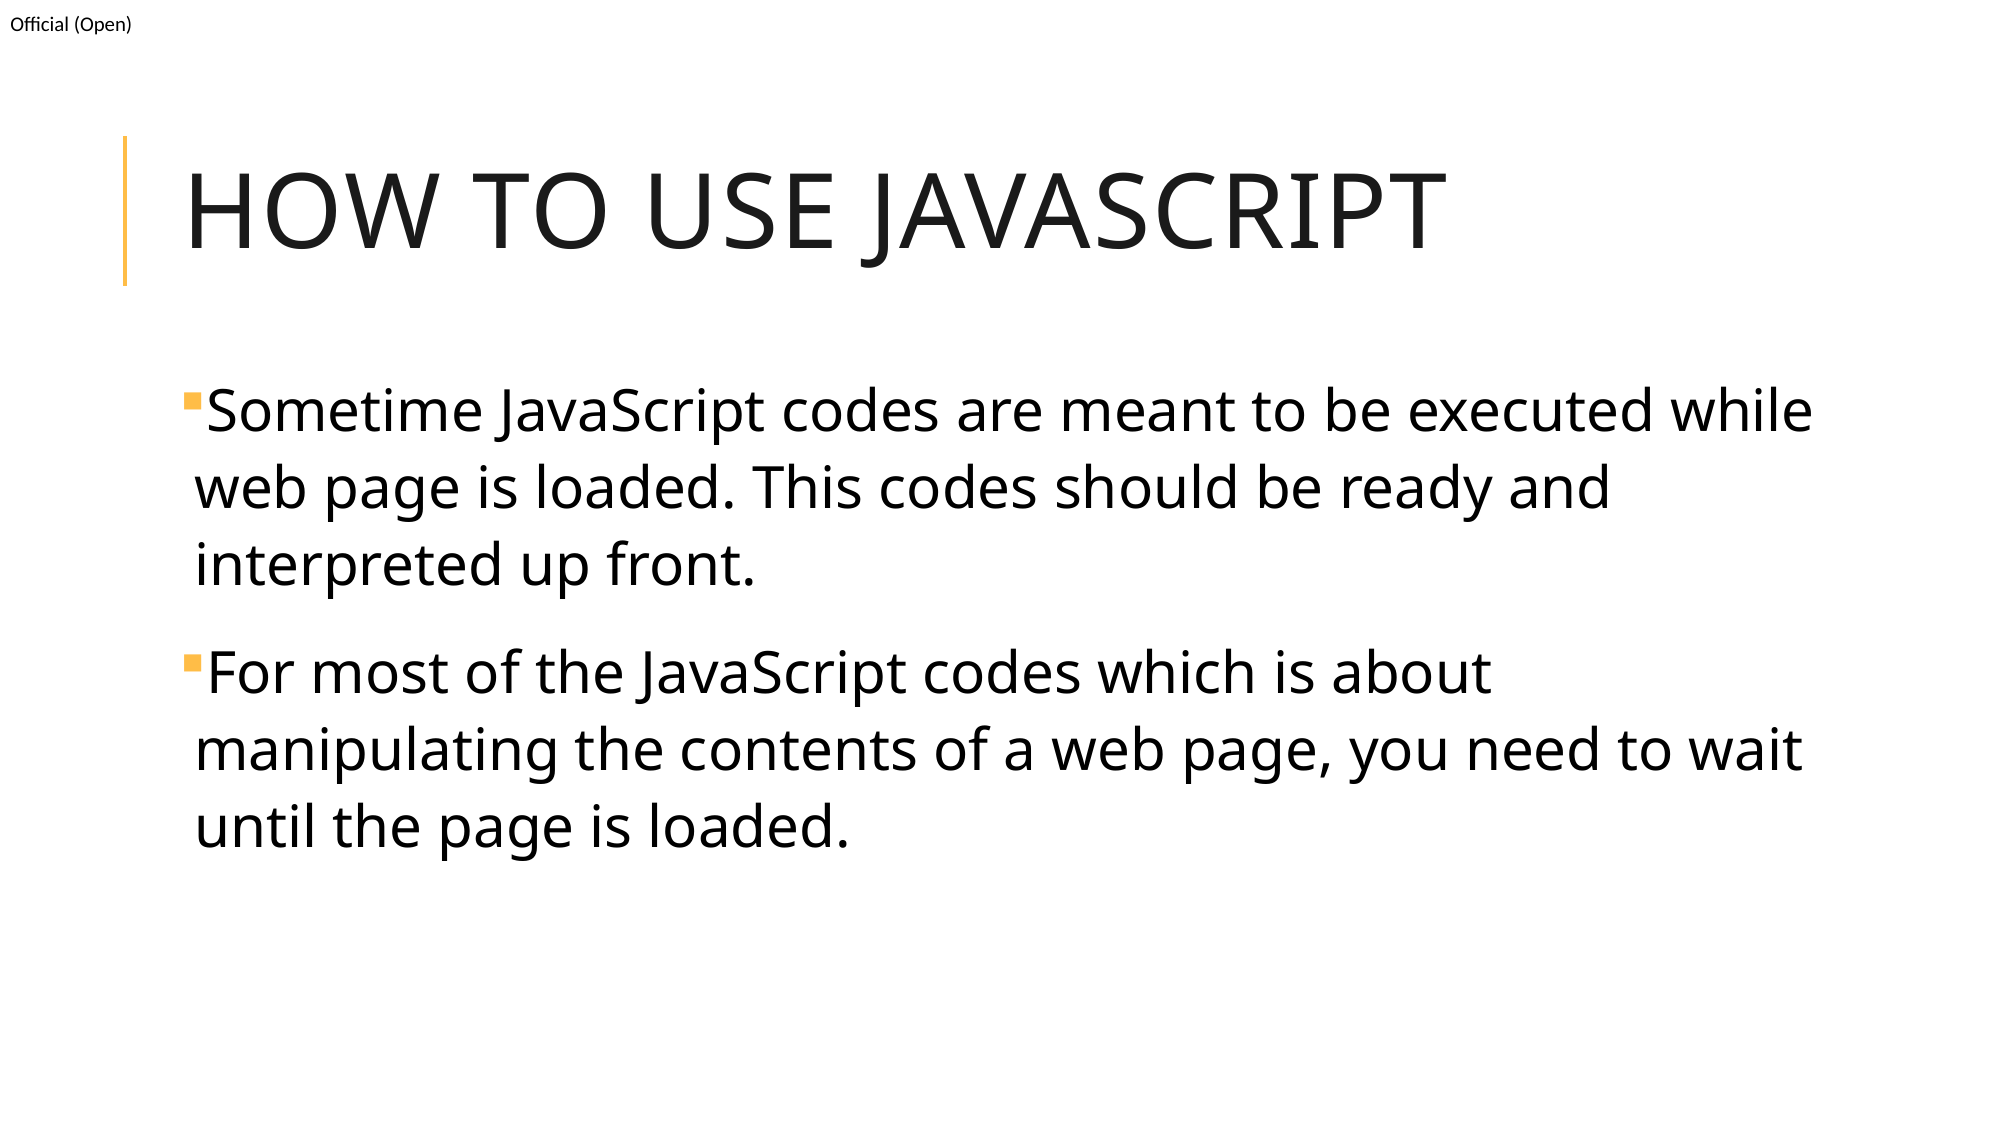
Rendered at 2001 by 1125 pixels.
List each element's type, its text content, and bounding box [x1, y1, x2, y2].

text_box Sometime JavaScript codes are meant to be executed while web page is loaded. This codes should be ready and interpreted up front. For most of the JavaScript codes which is about manipulating the contents of a web page, you need to wait until the page is loaded. [164, 358, 1874, 867]
title How to use JavaScript [168, 96, 1763, 342]
